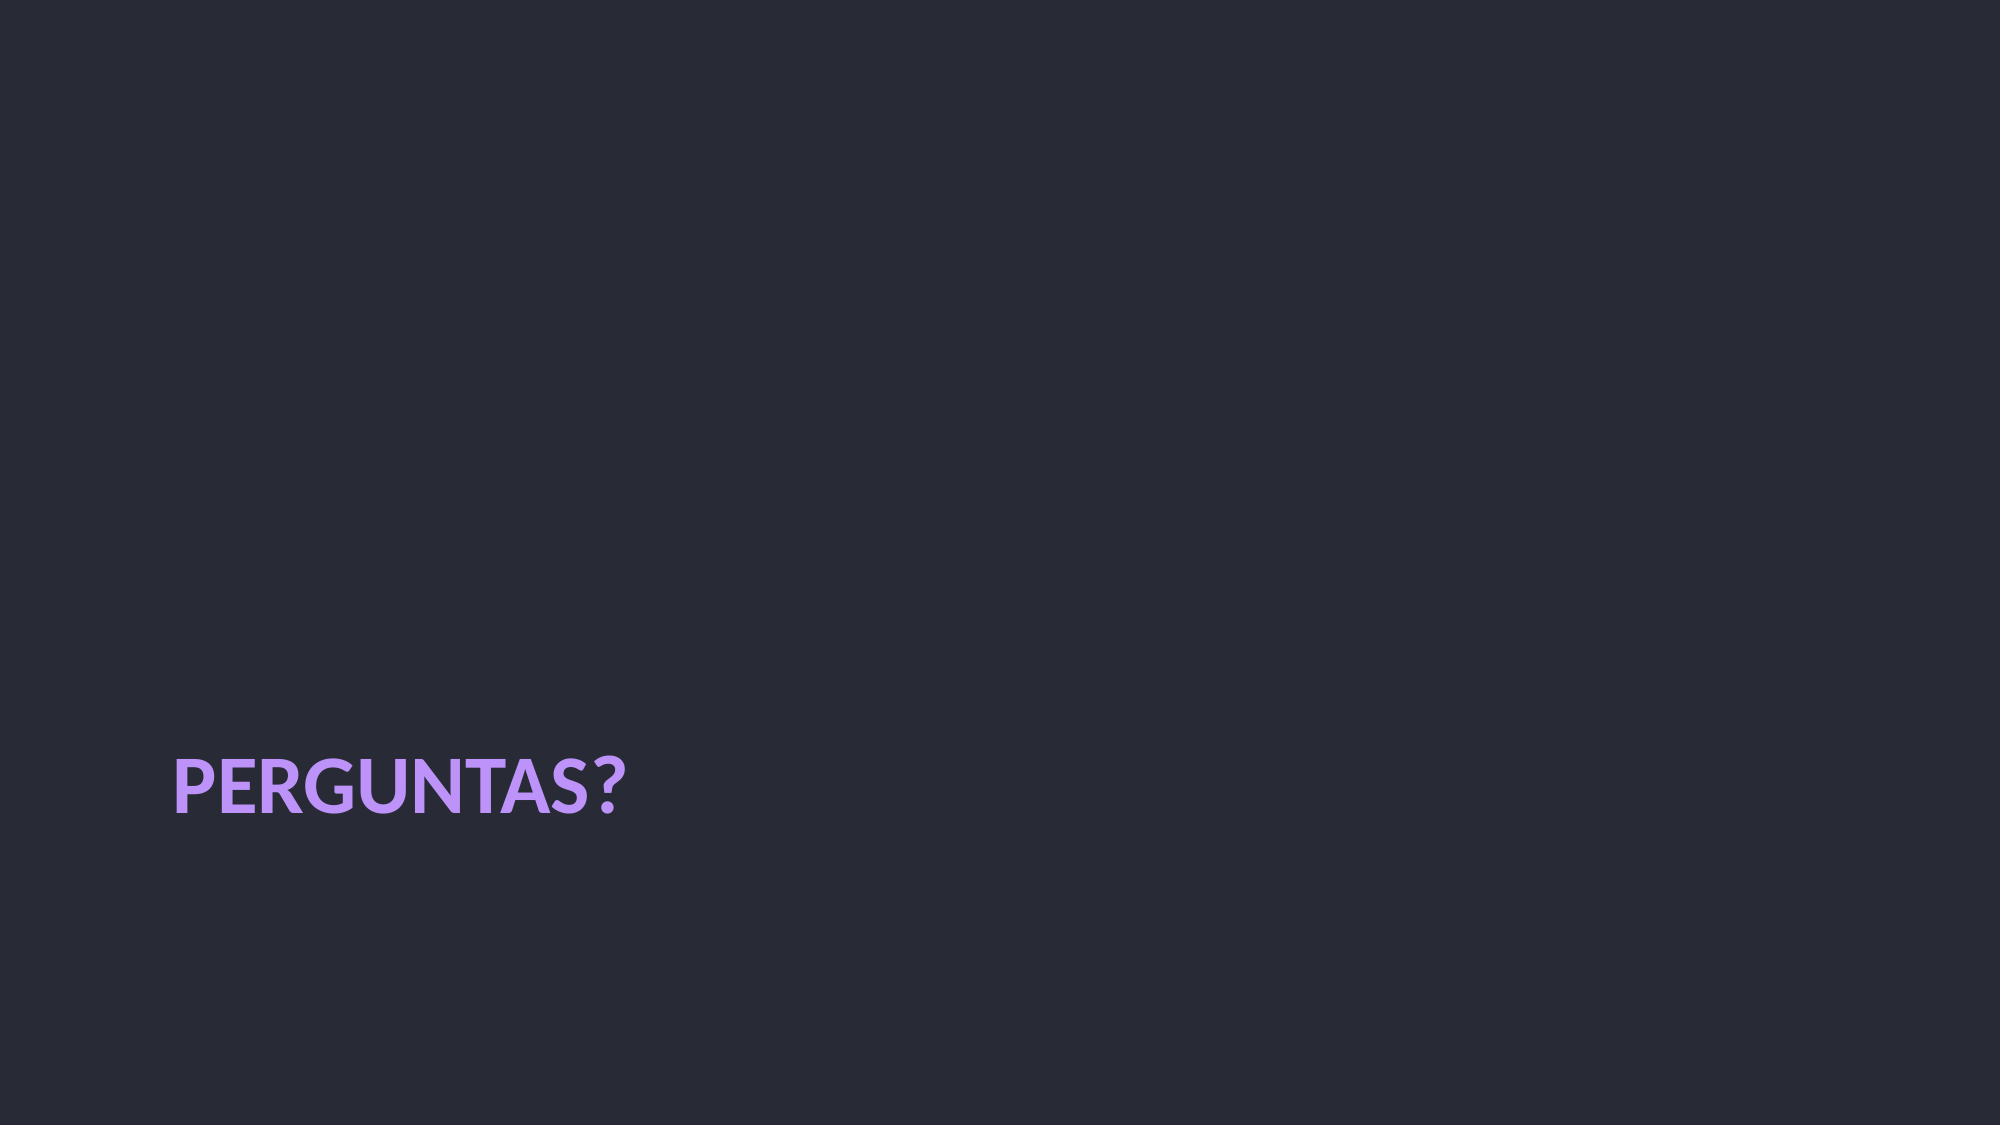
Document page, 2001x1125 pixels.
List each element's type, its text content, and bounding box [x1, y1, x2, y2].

title Perguntas? [157, 722, 1858, 947]
